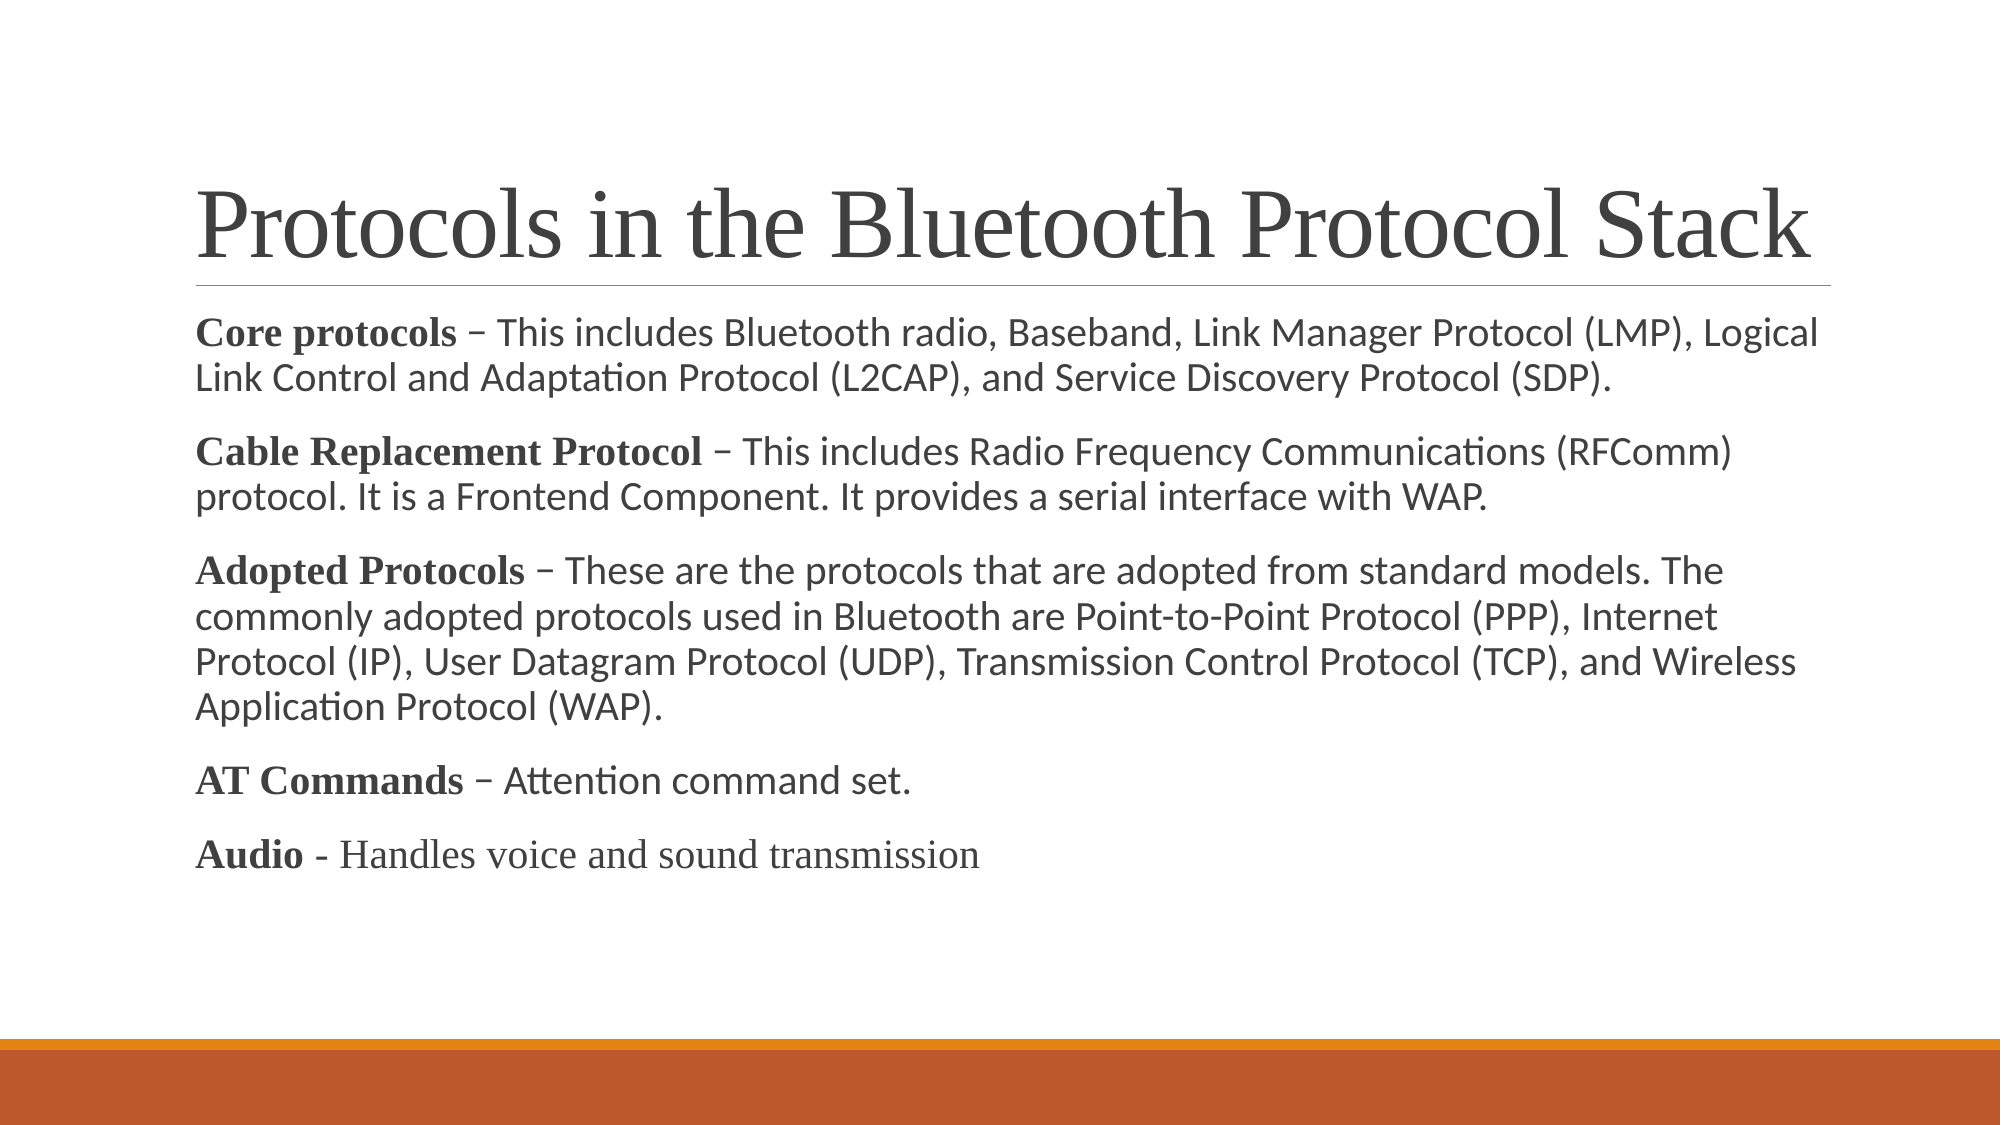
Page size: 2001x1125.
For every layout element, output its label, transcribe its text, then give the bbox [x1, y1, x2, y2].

list Core protocols − This includes Bluetooth radio, Baseband, Link Manager Protocol (LMP), Logical Link Control and Adaptation Protocol (L2CAP), and Service Discovery Protocol (SDP). Cable Replacement Protocol − This includes Radio Frequency Communications (RFComm) protocol. It is a Frontend Component. It provides a serial interface with WAP. Adopted Protocols − These are the protocols that are adopted from standard models. The commonly adopted protocols used in Bluetooth are Point-to-Point Protocol (PPP), Internet Protocol (IP), User Datagram Protocol (UDP), Transmission Control Protocol (TCP), and Wireless Application Protocol (WAP). AT Commands − Attention command set. Audio - Handles voice and sound transmission [180, 302, 1830, 963]
title Protocols in the Bluetooth Protocol Stack [180, 47, 1830, 285]
